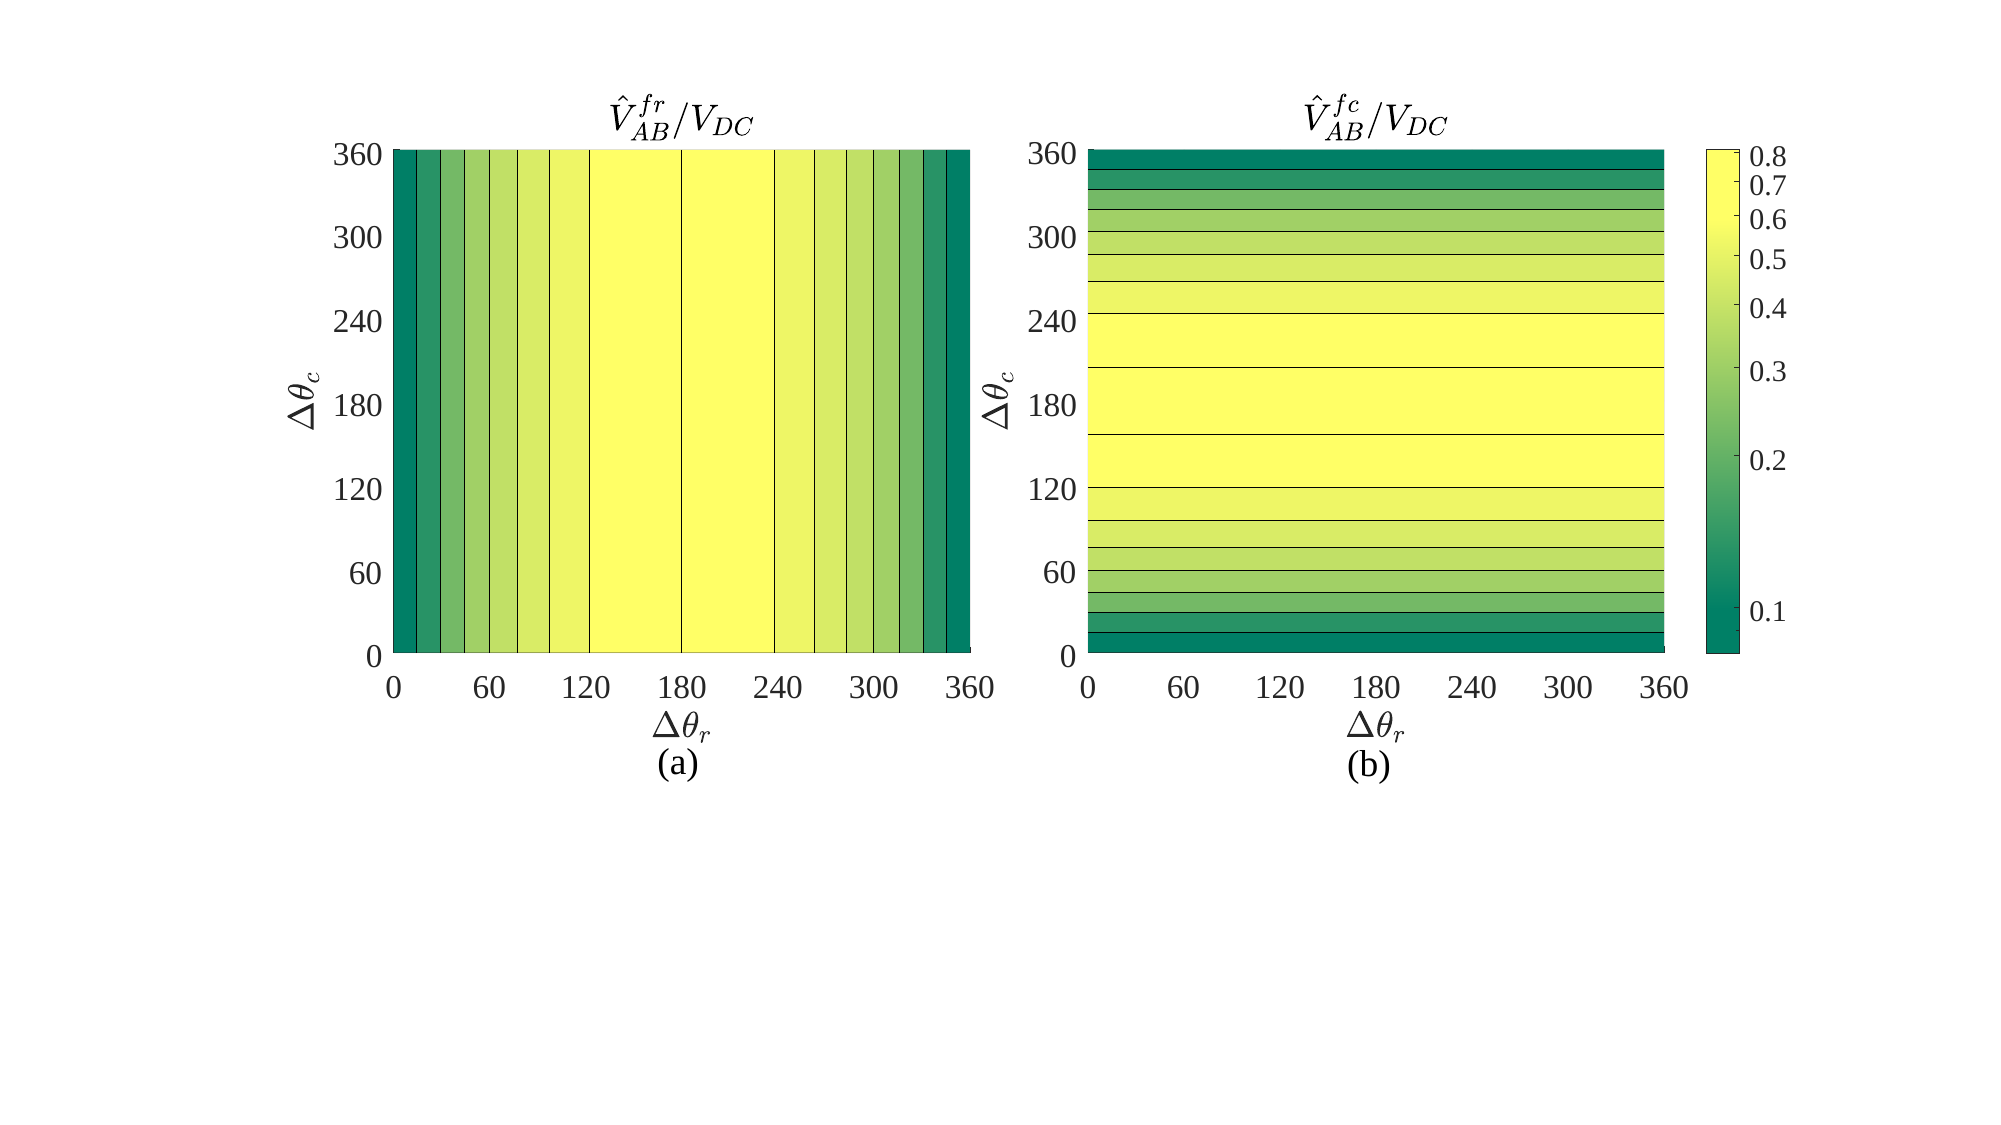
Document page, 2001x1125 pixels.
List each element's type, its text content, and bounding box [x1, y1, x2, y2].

picture [282, 91, 1853, 749]
text_box (b) [1332, 748, 1497, 792]
text_box (a) [642, 749, 807, 790]
